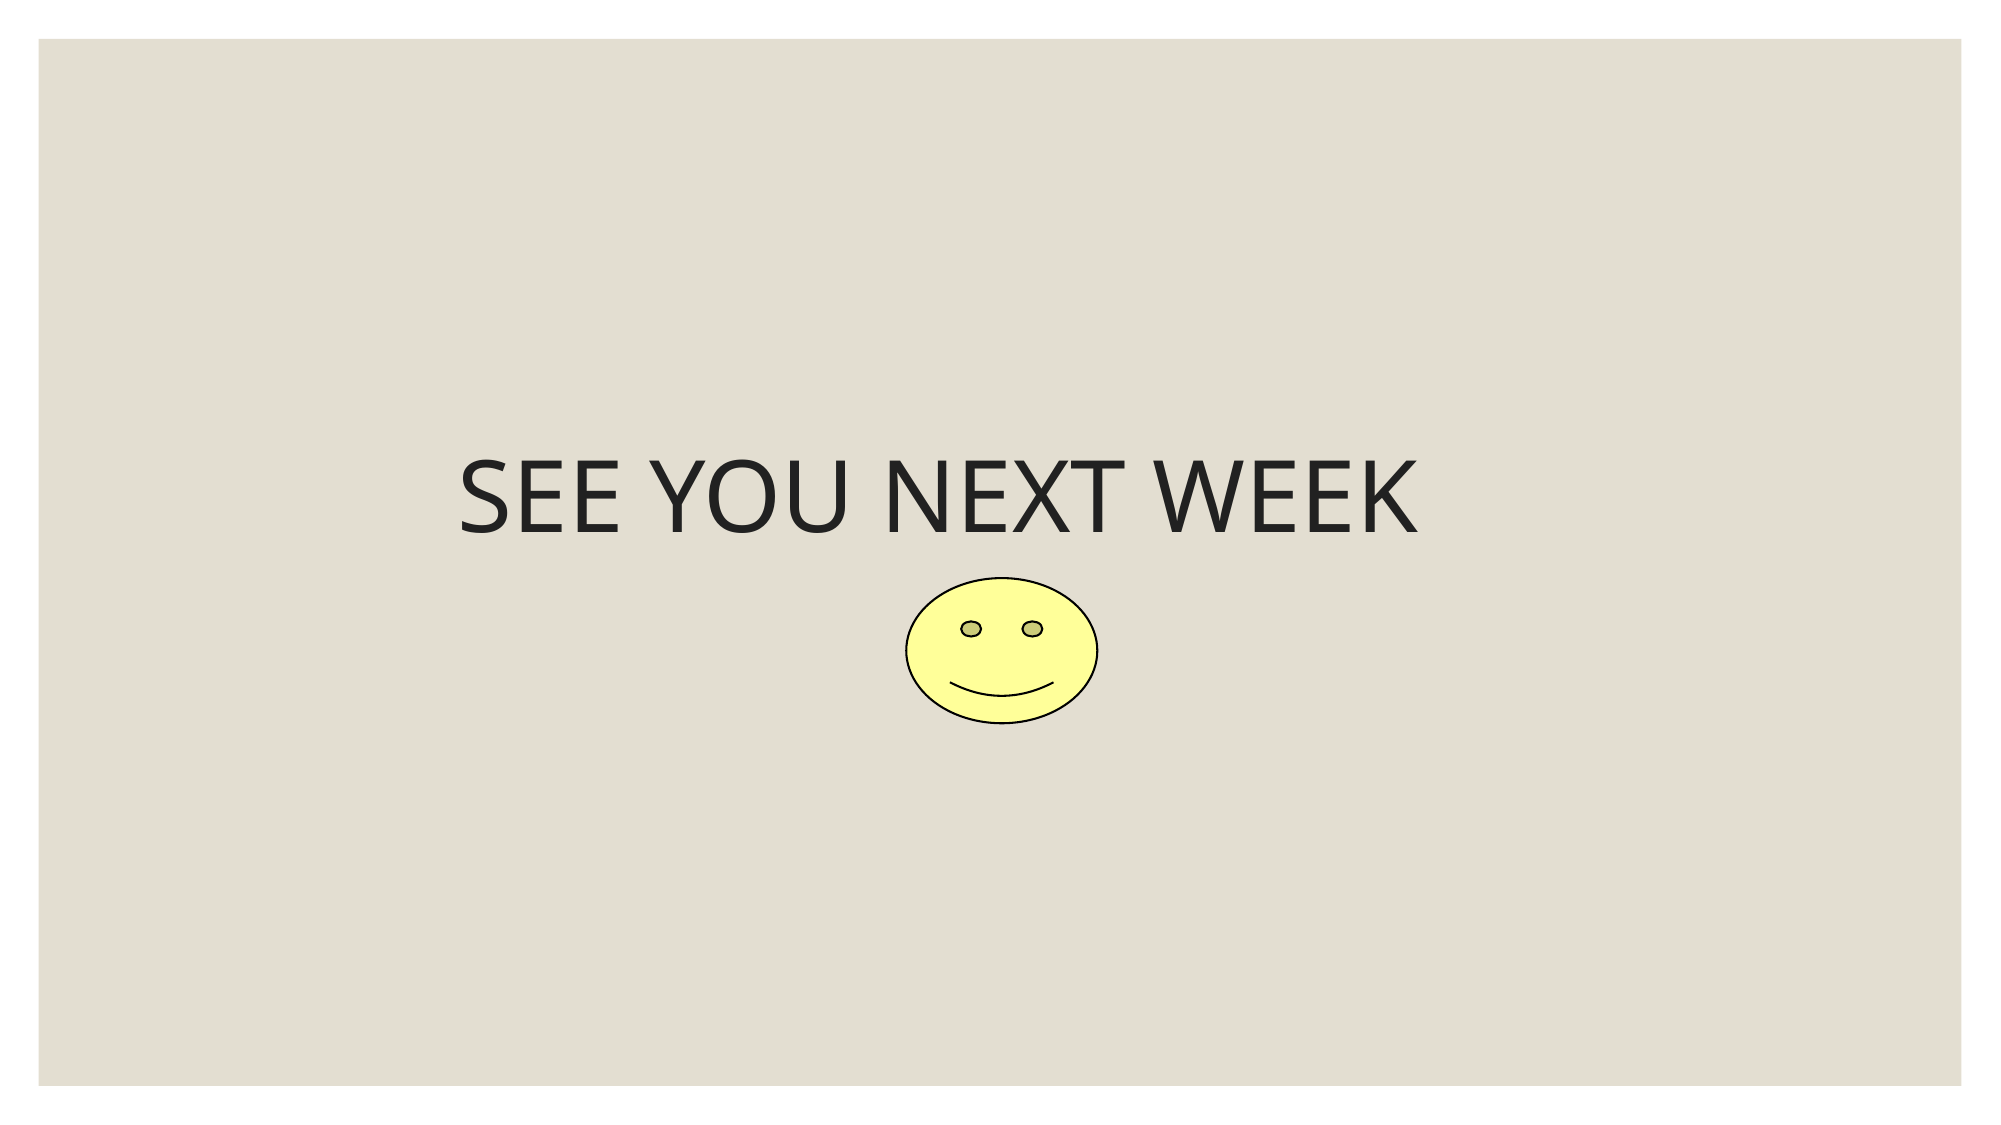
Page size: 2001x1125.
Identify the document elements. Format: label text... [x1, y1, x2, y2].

text_box SEE YOU NEXT WEEK [442, 306, 1561, 693]
text_box [905, 577, 1099, 725]
